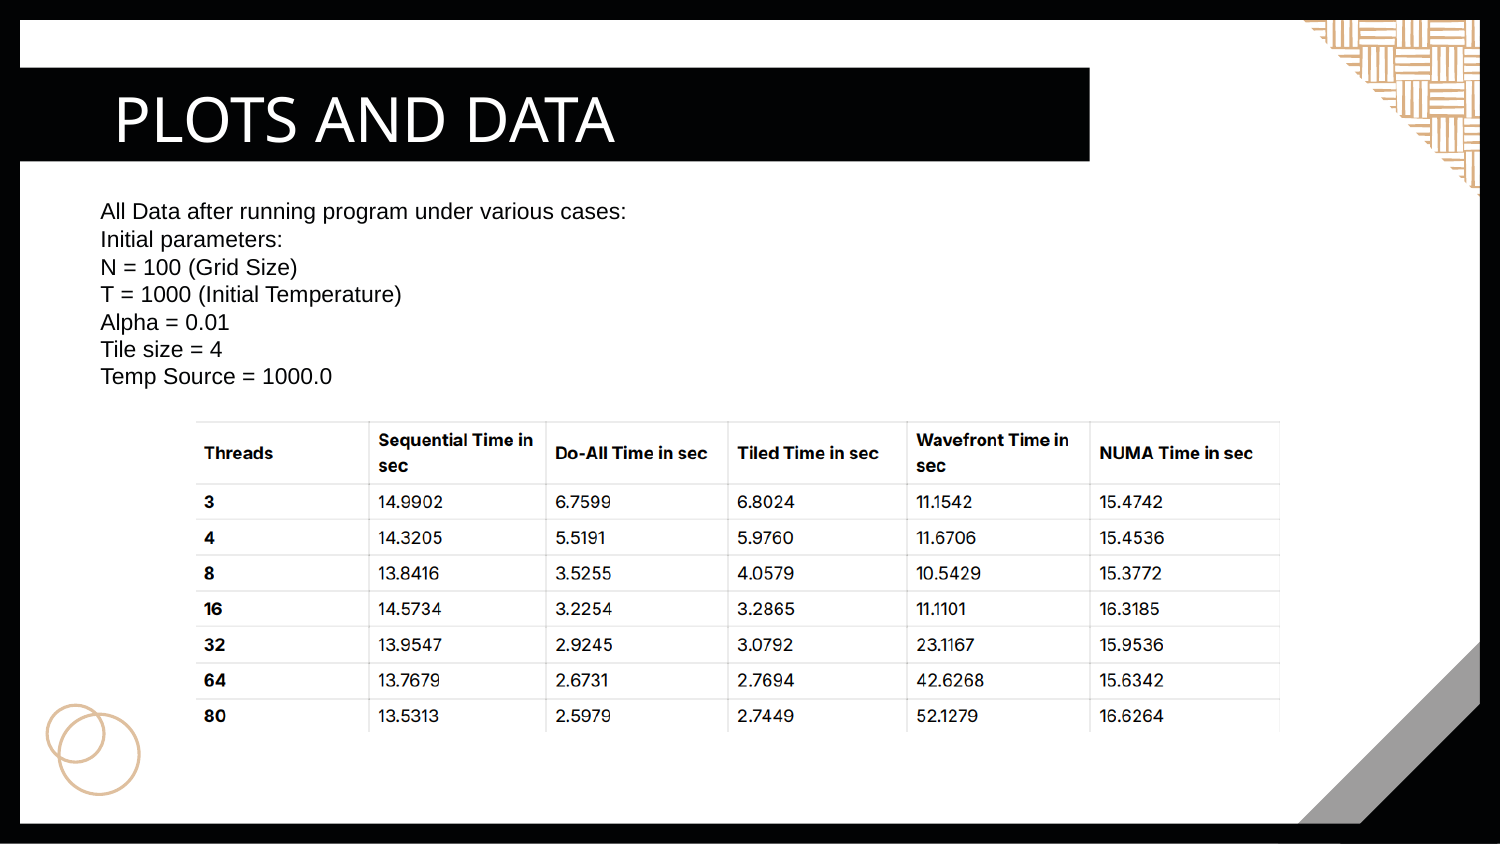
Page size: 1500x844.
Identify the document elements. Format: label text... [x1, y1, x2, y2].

picture [196, 412, 1281, 732]
title PLOTS AND DATA [98, 70, 1378, 165]
title All Data after running program under various cases: Initial parameters: N = 100 (Grid Size) T = 1000 (Initial Temperature) Alpha = 0.01 Tile size = 4 Temp Source = 1000.0 [85, 182, 1142, 413]
